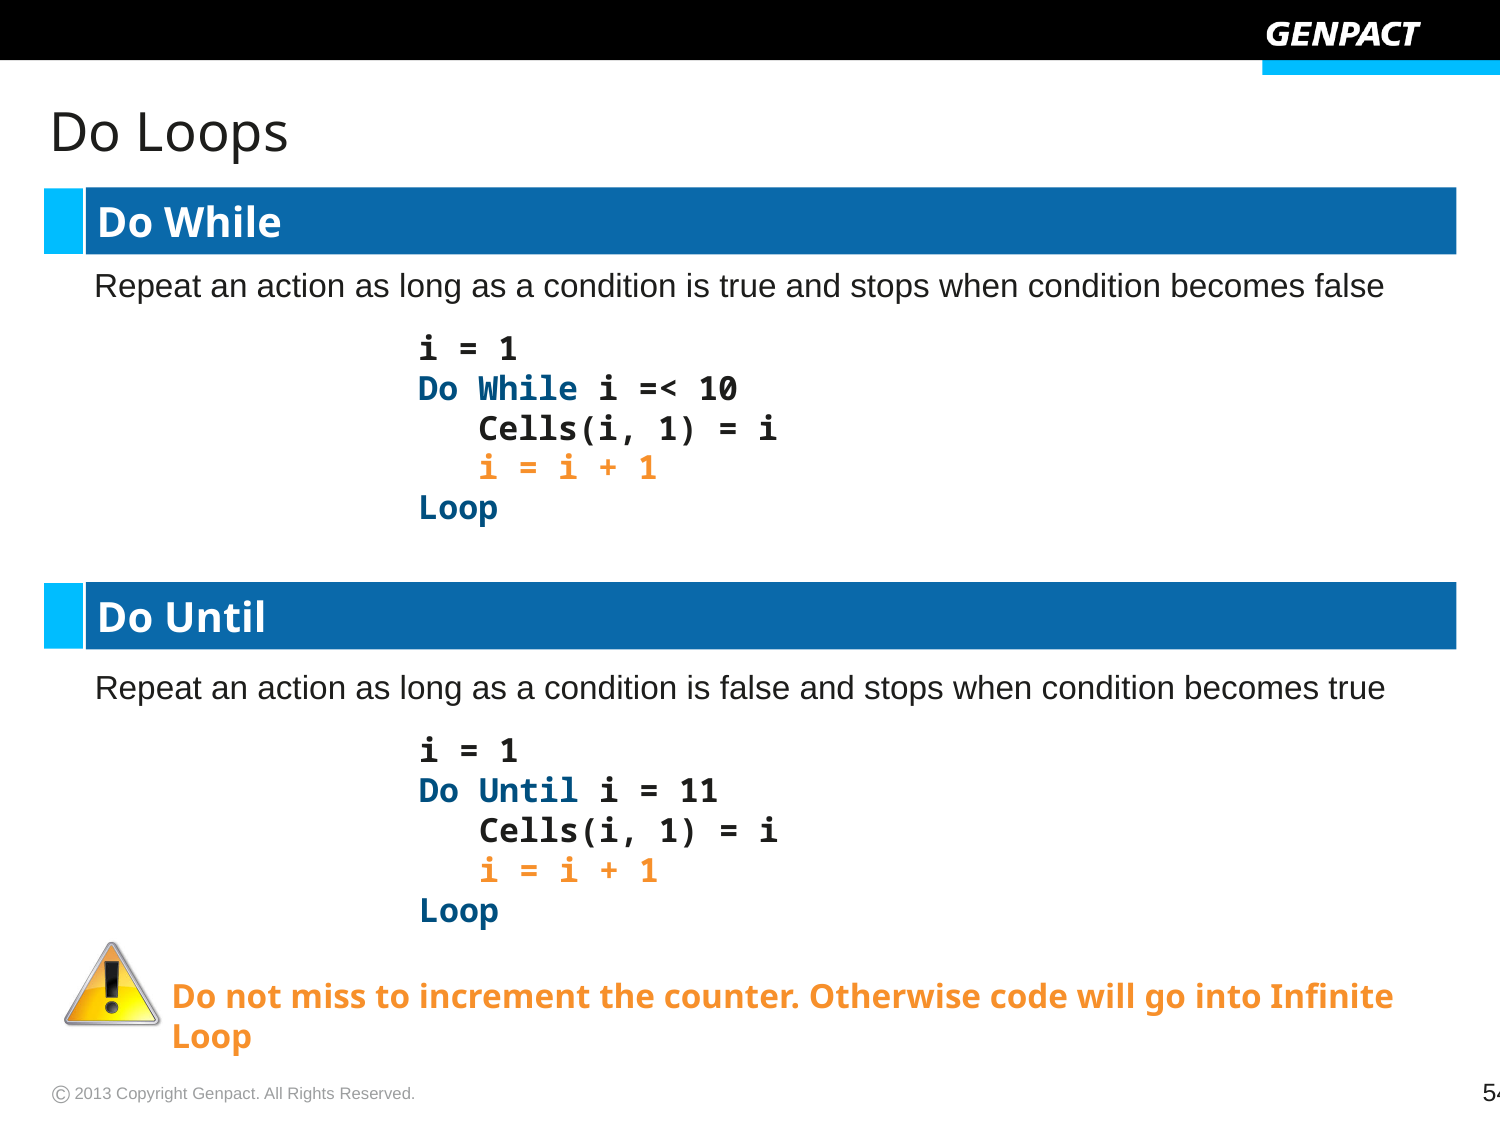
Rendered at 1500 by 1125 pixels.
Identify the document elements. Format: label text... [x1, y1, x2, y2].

picture [60, 934, 163, 1036]
text_box [44, 188, 83, 254]
picture [1262, 15, 1425, 50]
text_box [44, 583, 83, 649]
text_box Do not miss to increment the counter. Otherwise code will go into Infinite Loop [156, 967, 1450, 1063]
text_box Repeat an action as long as a condition is true and stops when condition becomes false [79, 256, 1450, 312]
text_box Repeat an action as long as a condition is false and stops when condition becomes true [80, 658, 1451, 714]
text_box i = 1 Do Until i = 11 Cells(i, 1) = i i = i + 1 Loop [254, 721, 1005, 937]
text_box Do Until [85, 582, 1457, 650]
text_box i = 1 Do While i =< 10 Cells(i, 1) = i i = i + 1 Loop [253, 319, 1004, 534]
text_box Do While [85, 187, 1457, 255]
title Do Loops [49, 96, 1448, 163]
